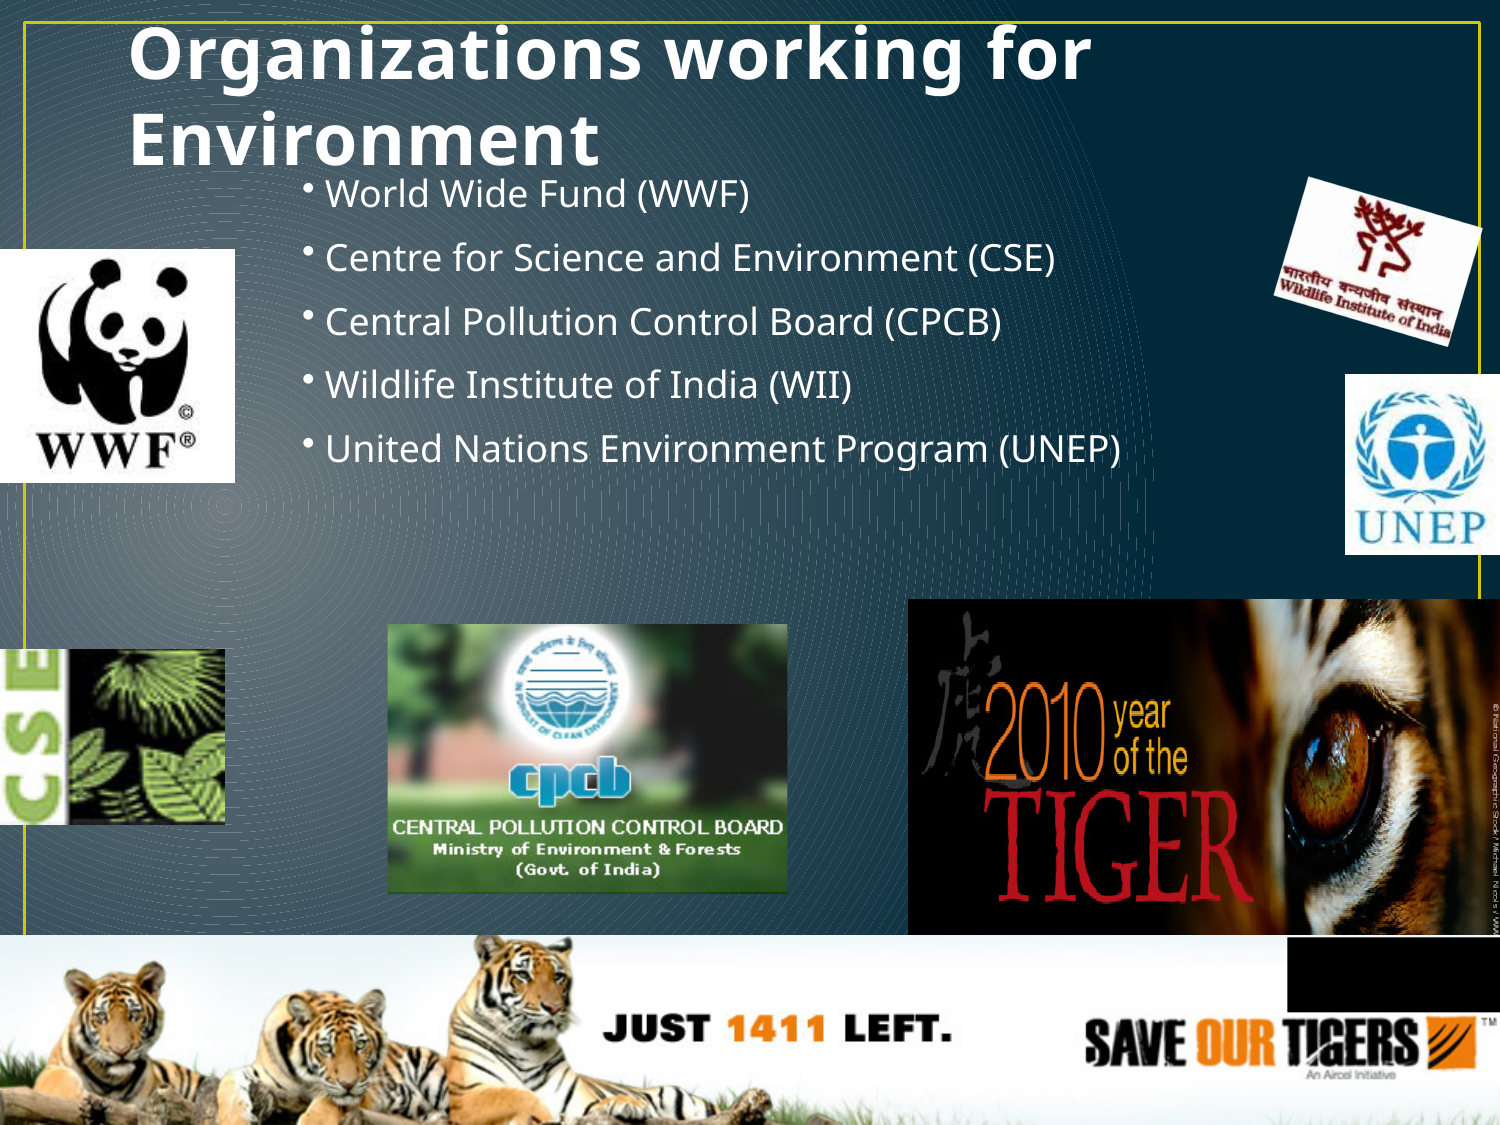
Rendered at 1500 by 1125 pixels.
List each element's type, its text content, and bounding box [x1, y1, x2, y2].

title Organizations working for Environment [112, 0, 1500, 188]
picture [0, 649, 226, 826]
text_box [0, 935, 1500, 1125]
picture [908, 593, 1500, 935]
picture [1346, 374, 1500, 555]
picture [1287, 199, 1482, 346]
picture [0, 249, 235, 483]
picture [387, 624, 788, 894]
text_box World Wide Fund (WWF) Centre for Science and Environment (CSE) Central Pollution Control Board (CPCB) Wildlife Institute of India (WII) United Nations Environment Program (UNEP) [287, 162, 1425, 542]
